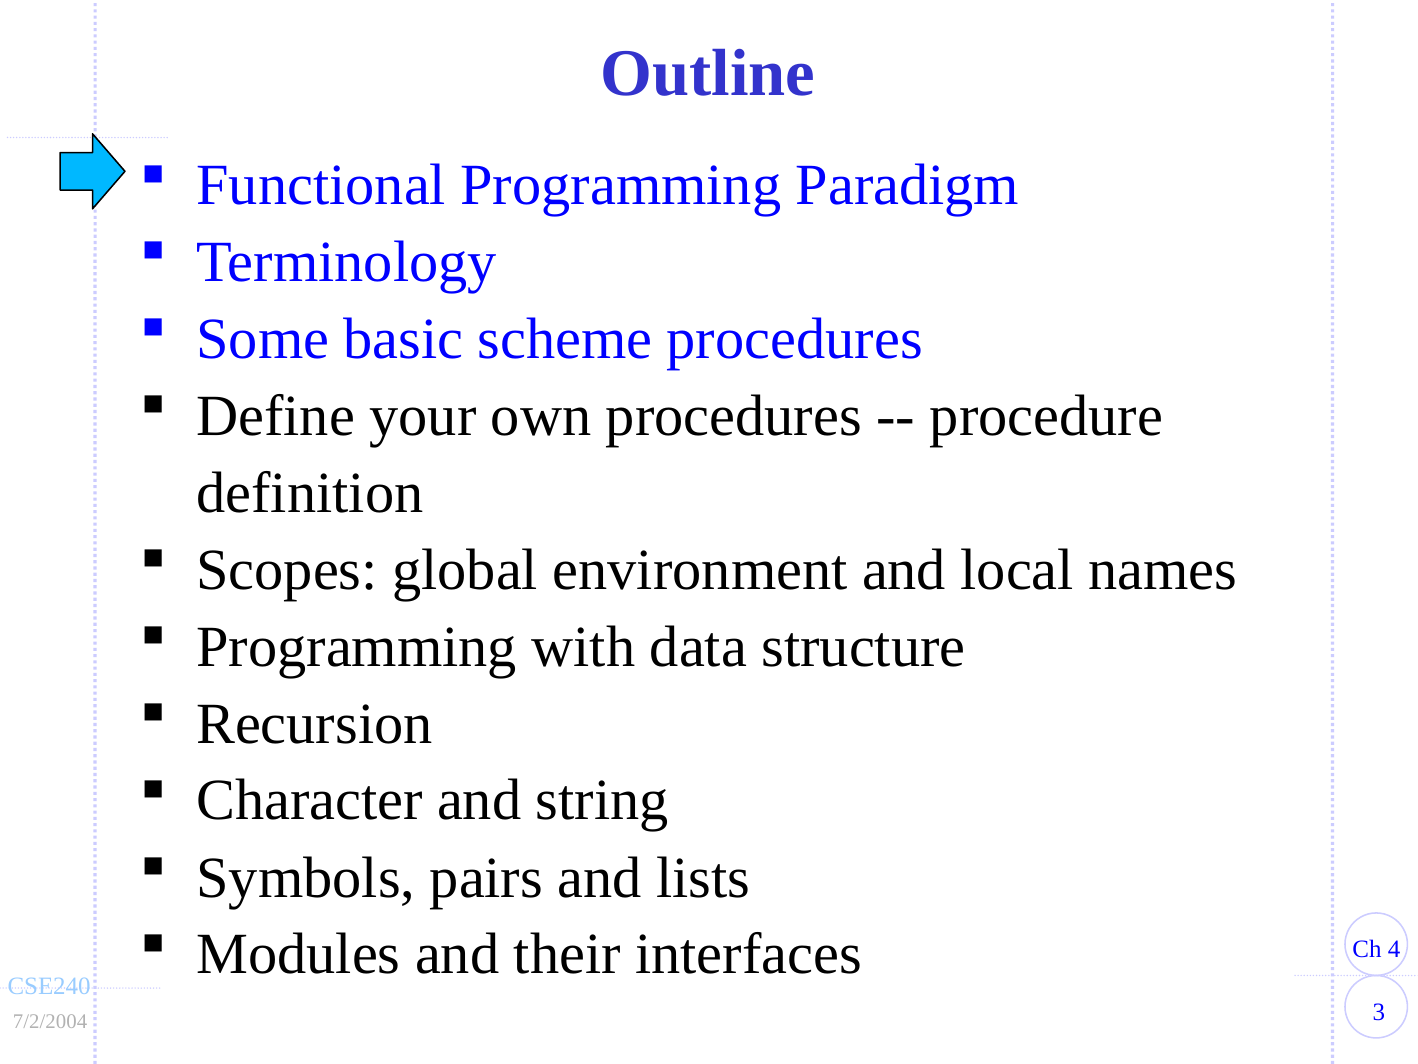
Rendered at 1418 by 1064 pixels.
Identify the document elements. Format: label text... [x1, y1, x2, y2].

text_box Functional Programming Paradigm Terminology Some basic scheme procedures Define your own procedures -- procedure definition Scopes: global environment and local names Programming with data structure Recursion Character and string Symbols, pairs and lists Modules and their interfaces [125, 131, 1359, 993]
text_box [60, 133, 125, 209]
text_box Outline [104, 24, 1313, 125]
